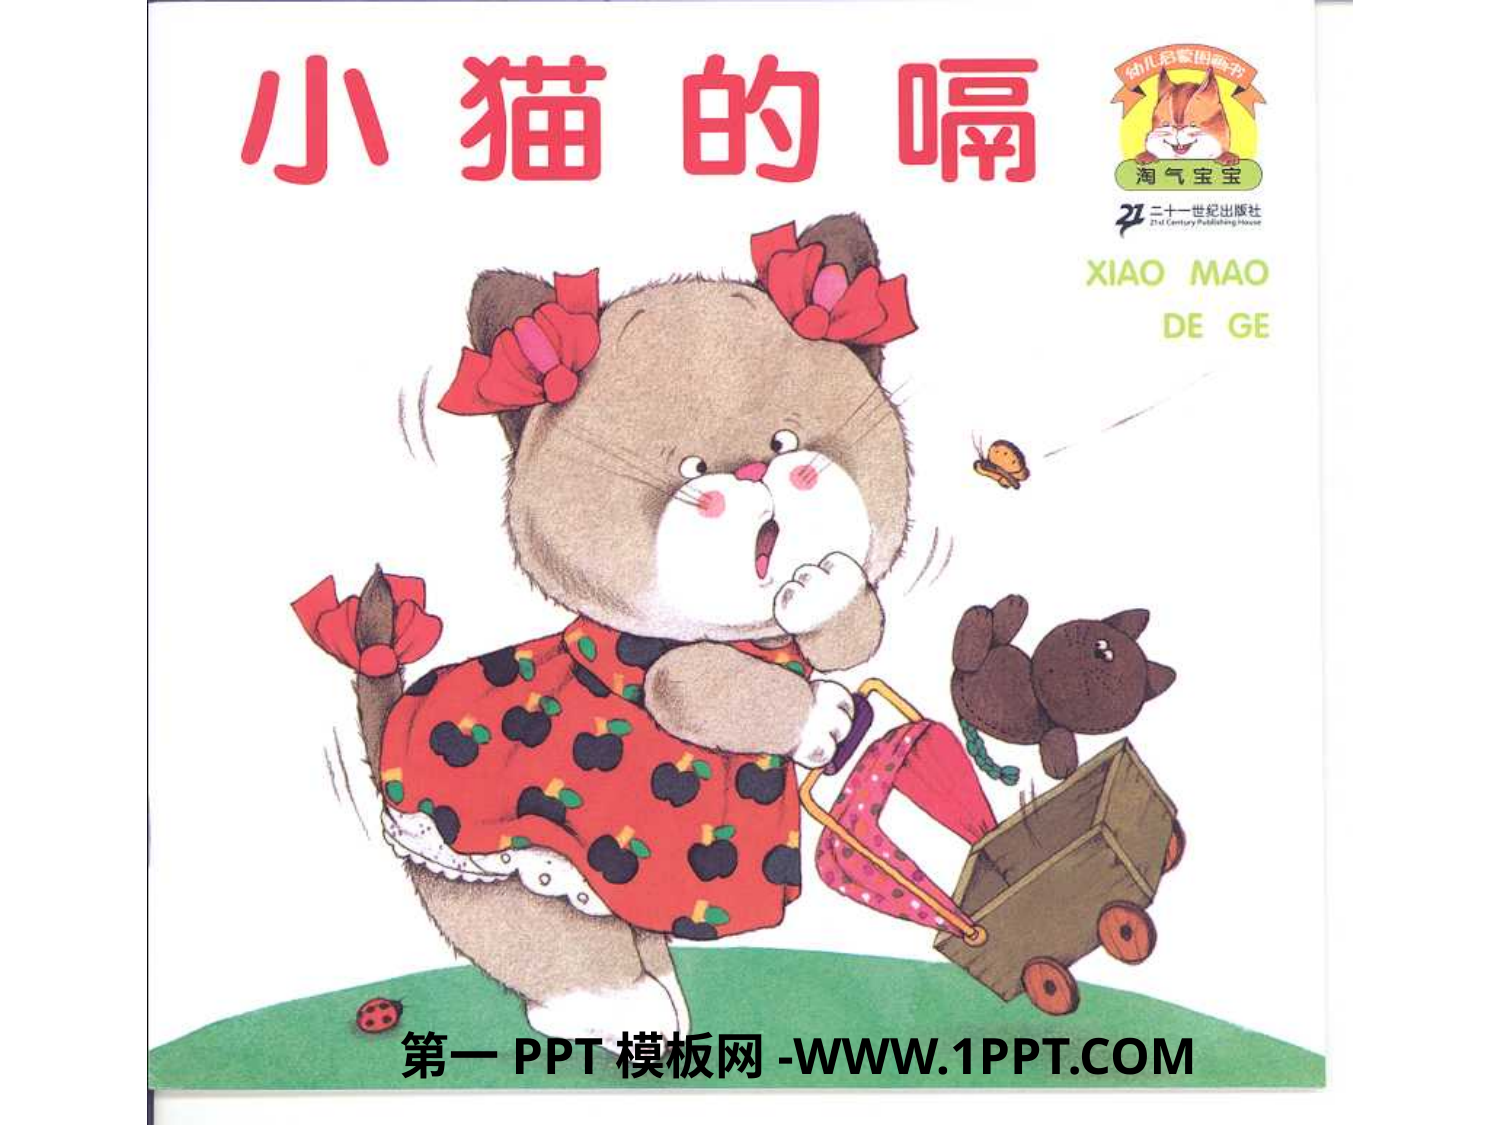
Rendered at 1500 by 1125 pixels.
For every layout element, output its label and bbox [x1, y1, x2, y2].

picture [147, 0, 1353, 1125]
